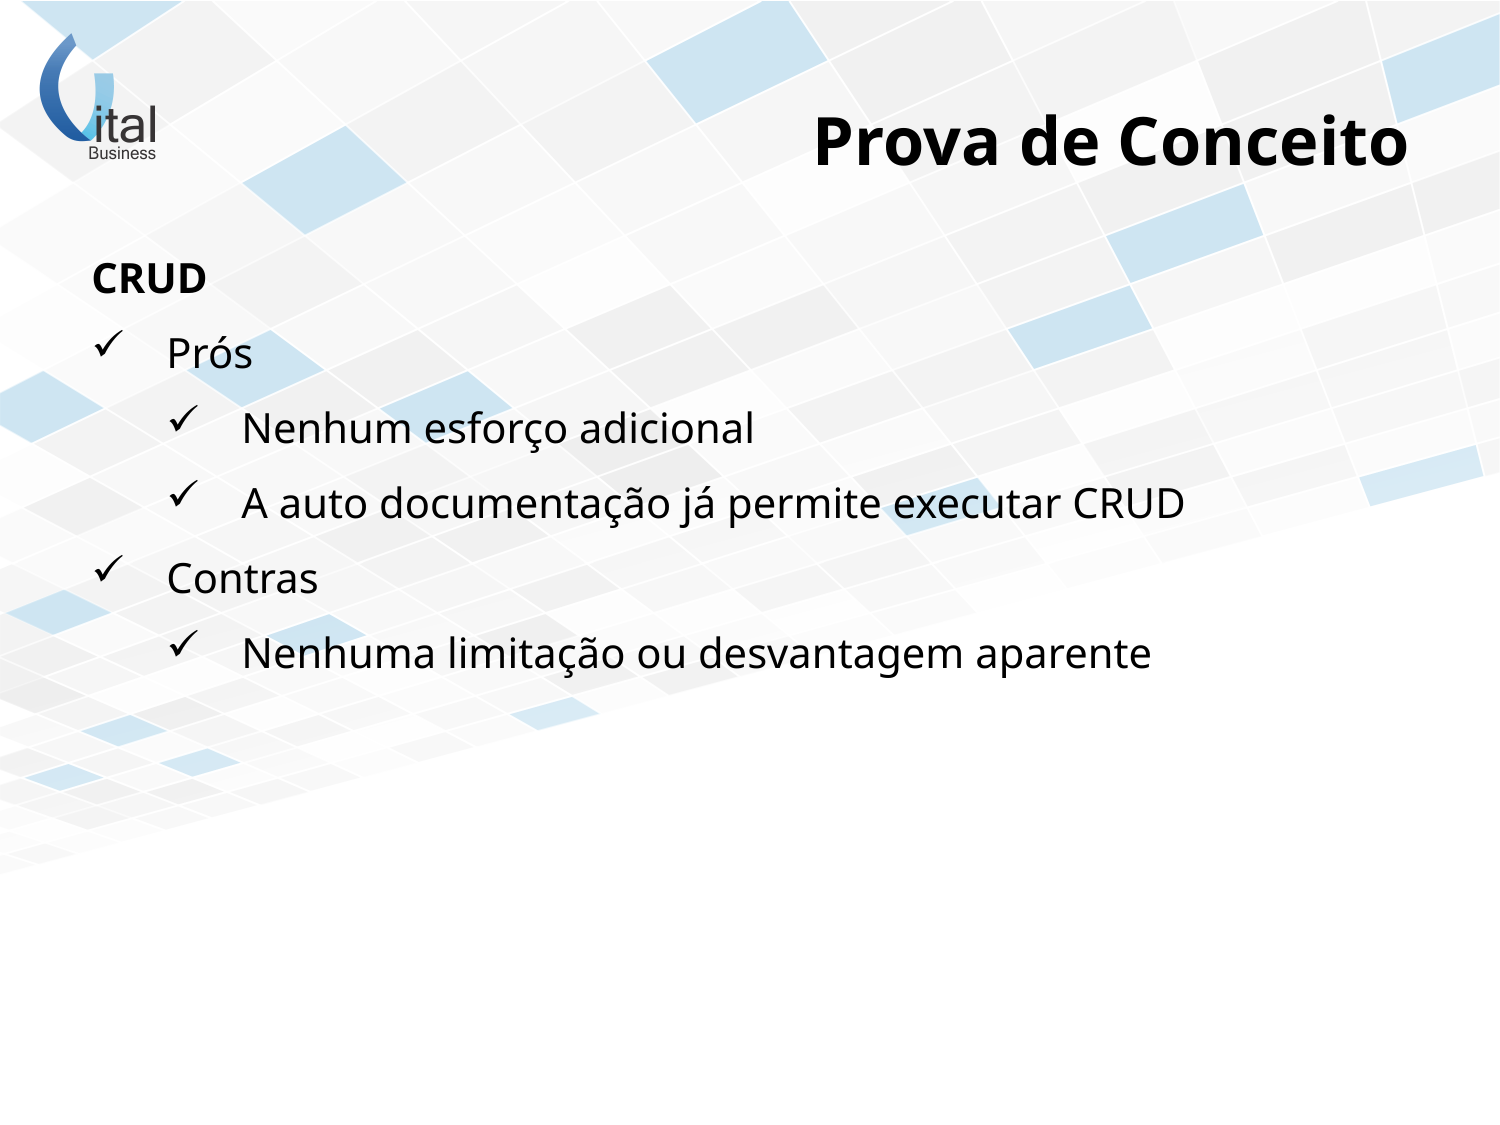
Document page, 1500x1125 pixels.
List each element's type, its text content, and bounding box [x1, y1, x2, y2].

title Prova de Conceito [301, 45, 1425, 233]
picture [0, 1, 1500, 1124]
text_box CRUD Prós Nenhum esforço adicional A auto documentação já permite executar CRUD Contras Nenhuma limitação ou desvantagem aparente [76, 219, 1376, 760]
